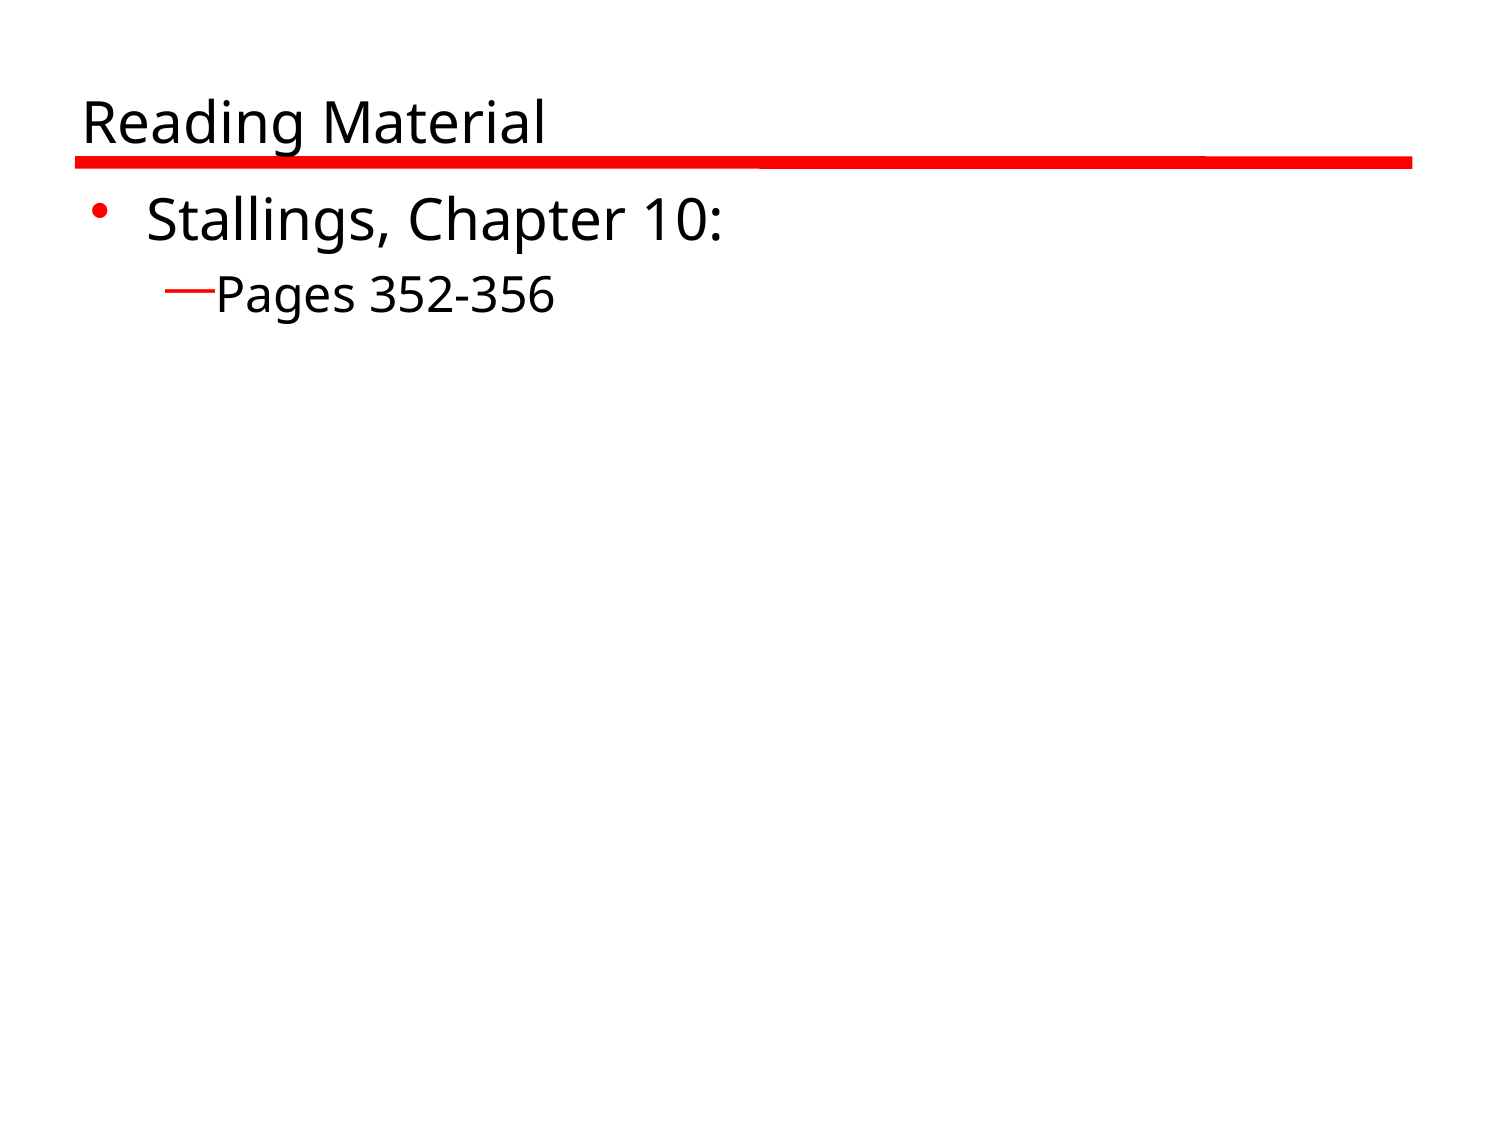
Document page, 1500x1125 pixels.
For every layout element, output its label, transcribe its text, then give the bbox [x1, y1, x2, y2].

title Reading Material [66, 24, 1413, 163]
list Stallings, Chapter 10: Pages 352-356 [75, 174, 1417, 1100]
